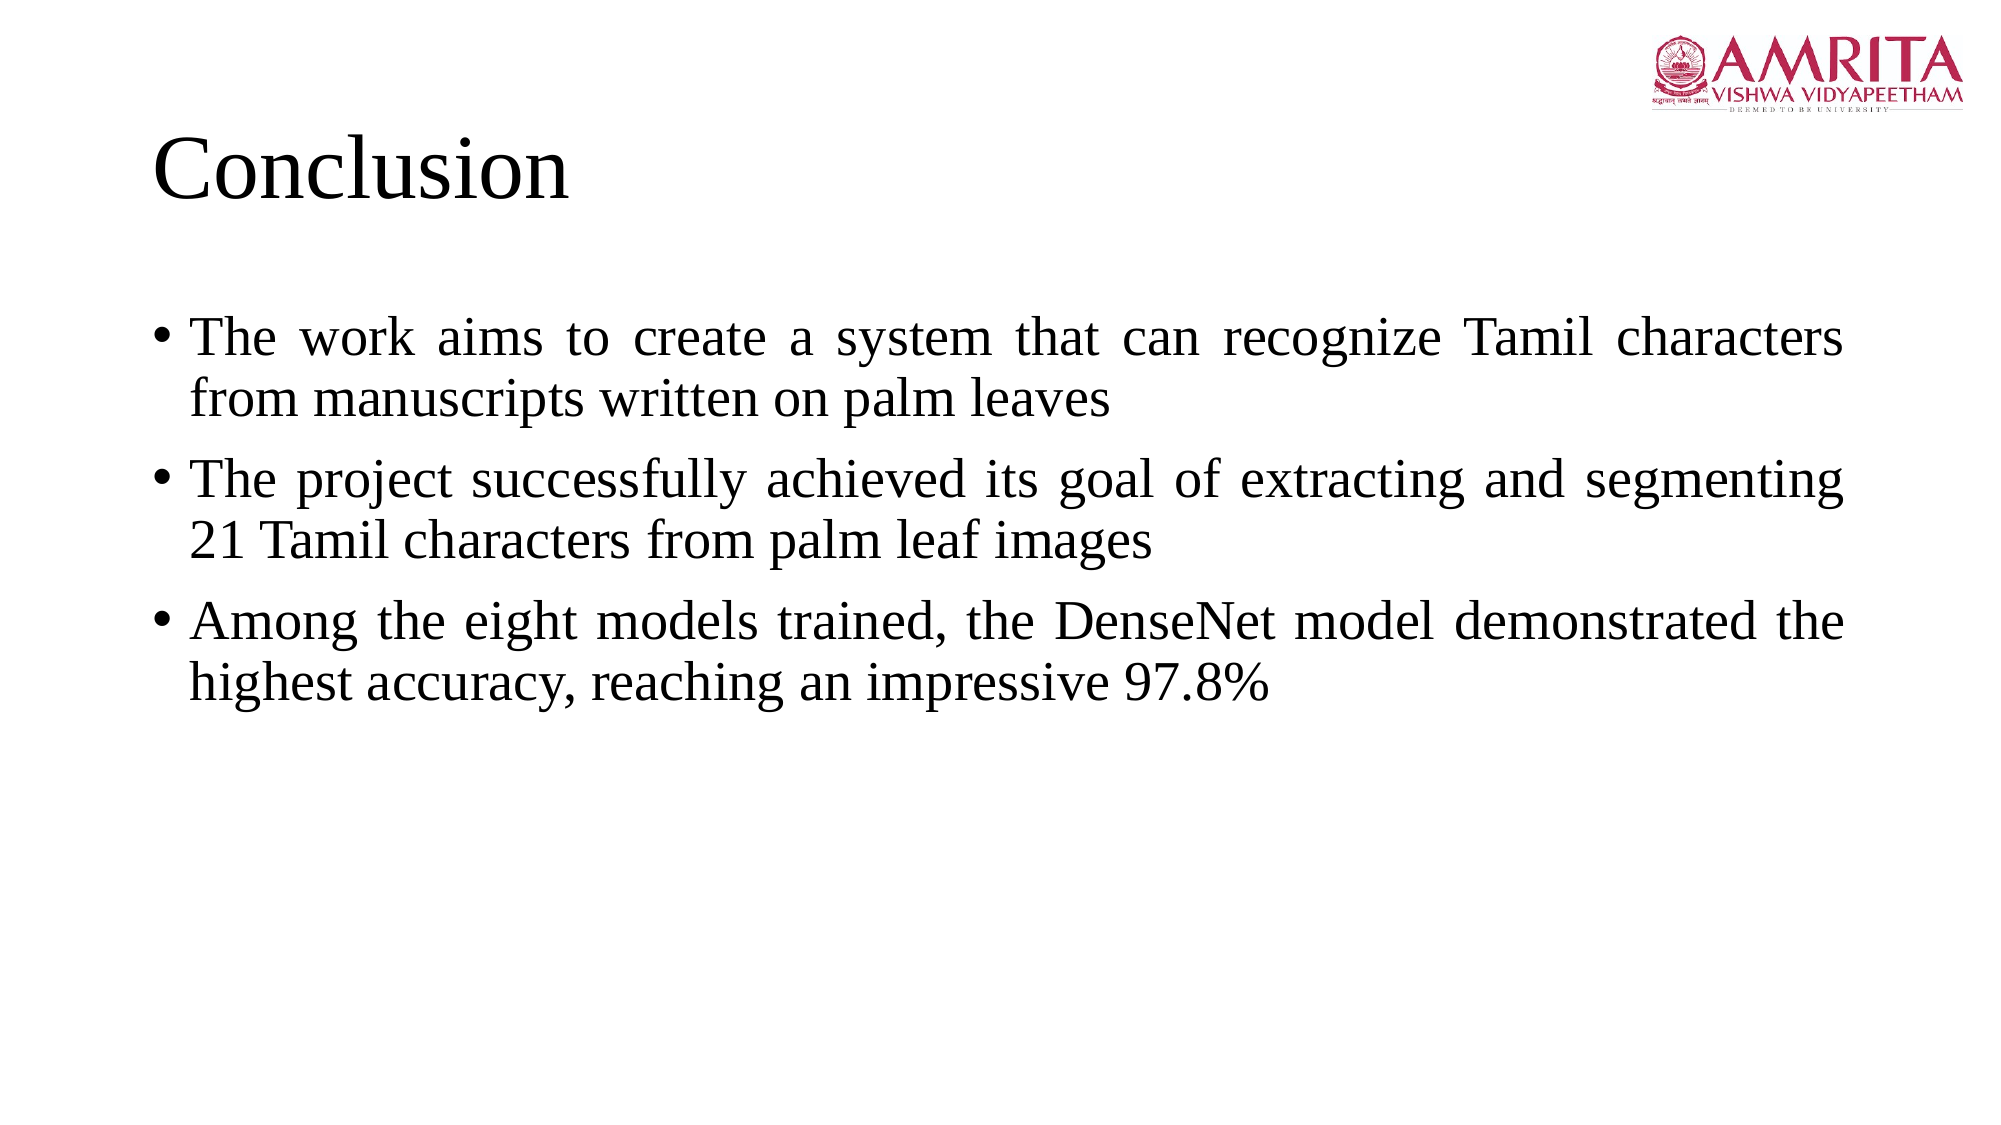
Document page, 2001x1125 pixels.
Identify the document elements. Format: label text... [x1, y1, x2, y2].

title Conclusion [137, 59, 1863, 278]
picture [1651, 35, 1963, 112]
list The work aims to create a system that can recognize Tamil characters from manuscripts written on palm leaves The project successfully achieved its goal of extracting and segmenting 21 Tamil characters from palm leaf images Among the eight models trained, the DenseNet model demonstrated the highest accuracy, reaching an impressive 97.8% [137, 299, 1863, 1014]
